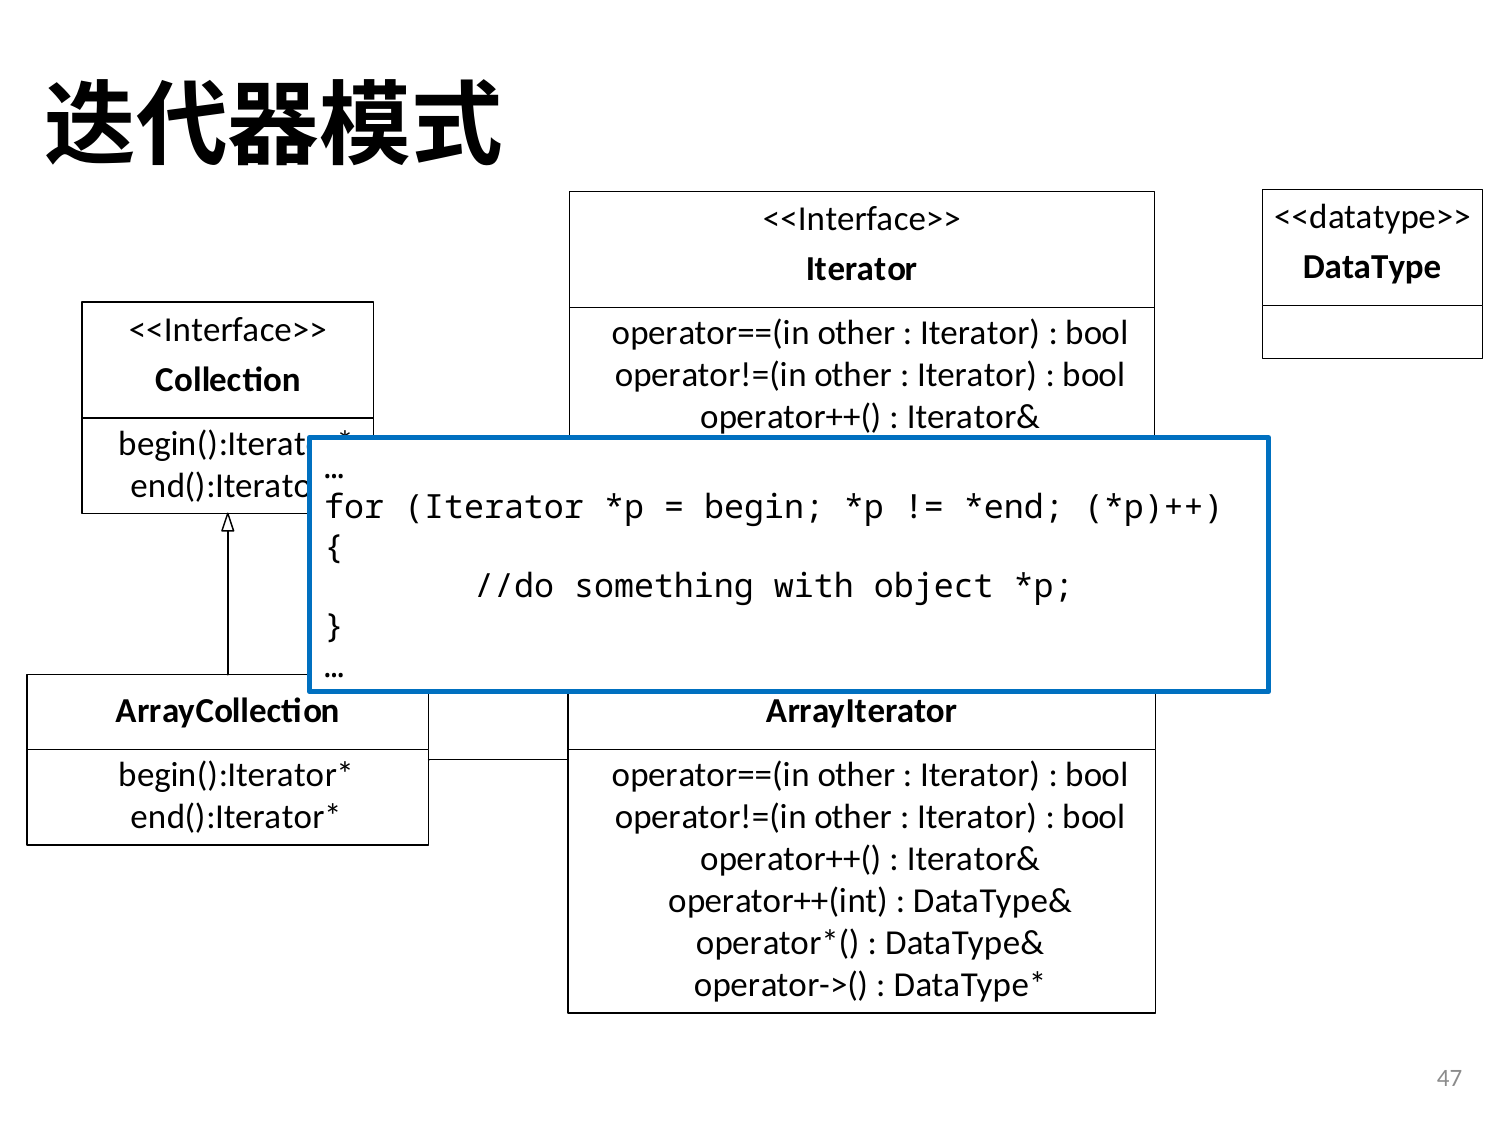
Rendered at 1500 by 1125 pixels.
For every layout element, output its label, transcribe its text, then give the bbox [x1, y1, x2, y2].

slide_number 47 [1139, 1046, 1478, 1107]
picture [23, 184, 1488, 1024]
title 迭代器模式 [29, 19, 1324, 184]
